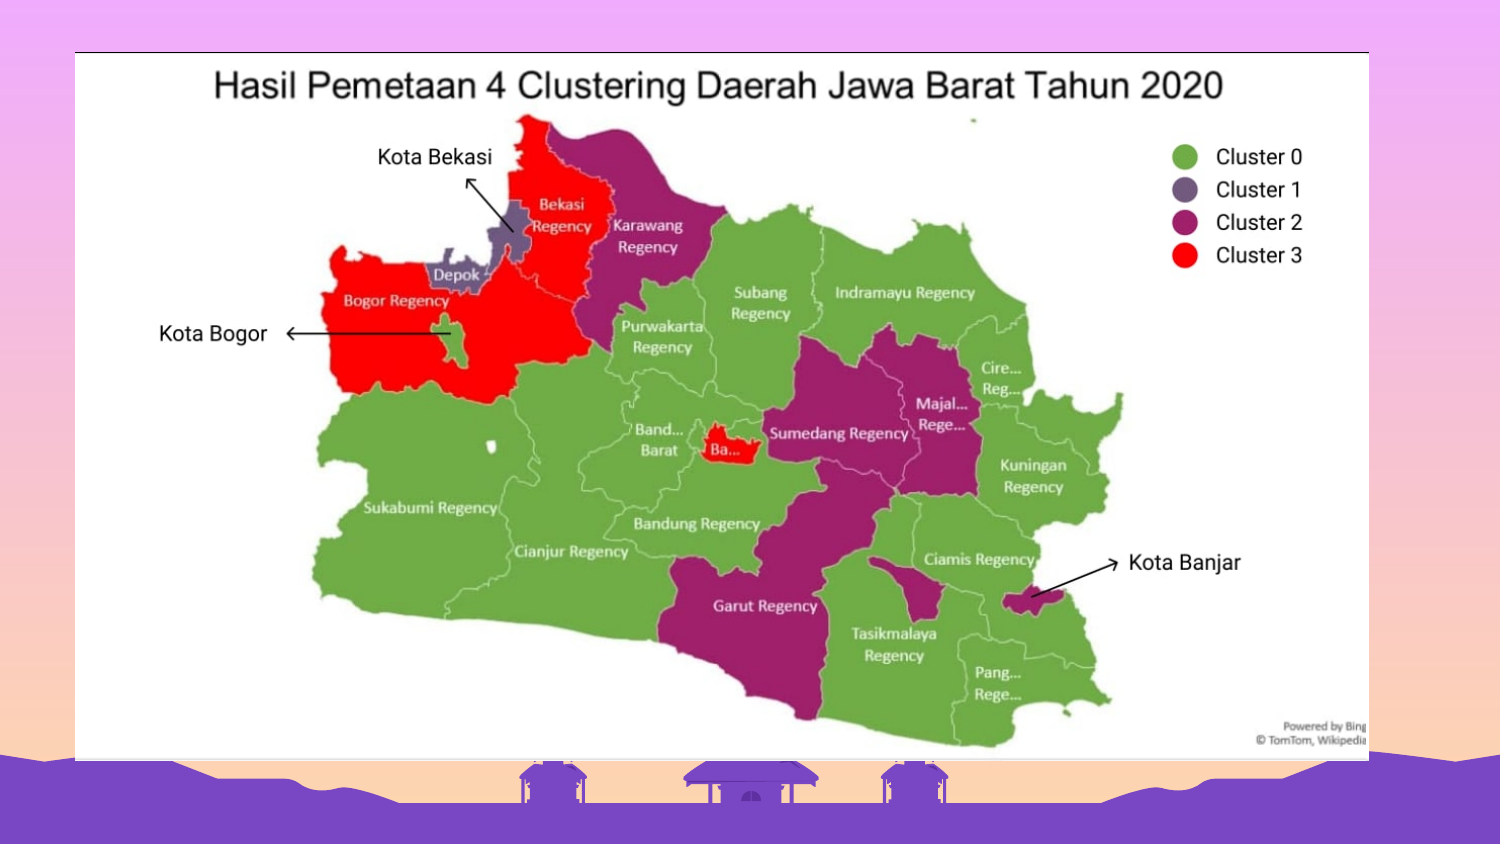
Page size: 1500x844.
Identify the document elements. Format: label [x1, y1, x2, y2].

picture [75, 52, 1369, 761]
